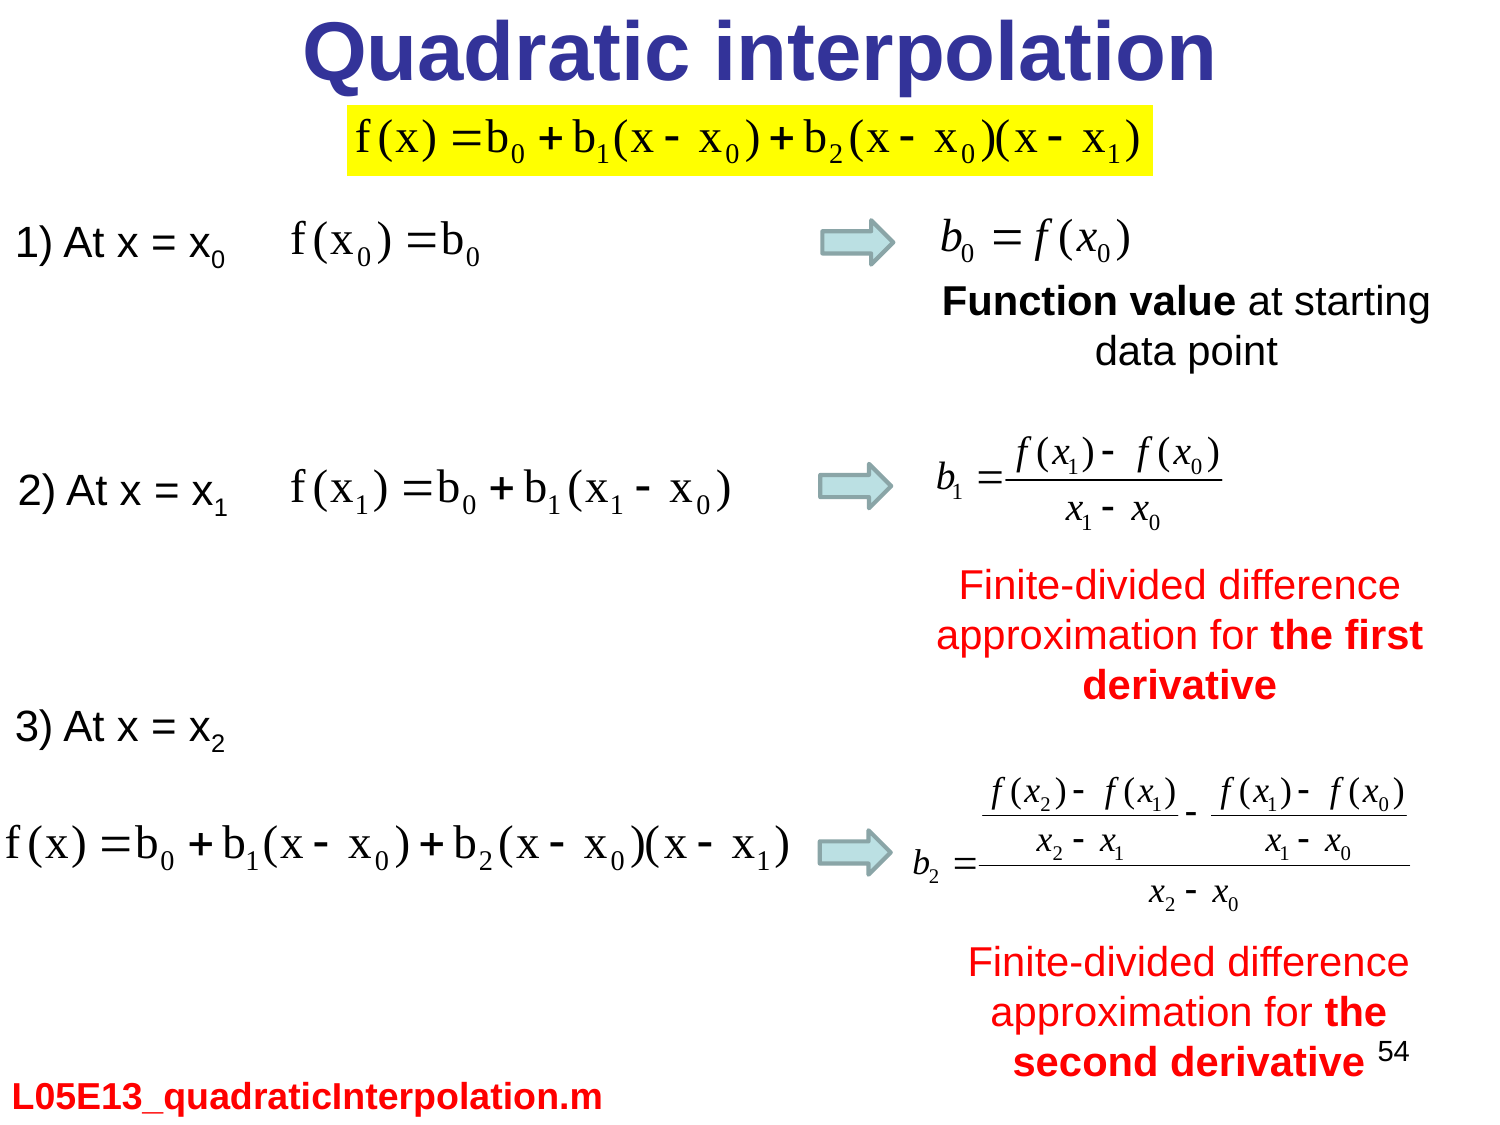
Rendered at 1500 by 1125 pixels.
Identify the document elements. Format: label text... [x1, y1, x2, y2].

text_box 2) At x = x1 [2, 454, 251, 529]
text_box Finite-divided difference approximation for the first derivative [918, 550, 1442, 716]
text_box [281, 445, 744, 527]
text_box [818, 461, 894, 511]
text_box Function value at starting data point [917, 266, 1456, 382]
text_box Quadratic interpolation [287, 0, 1233, 105]
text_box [930, 426, 1231, 540]
text_box 1) At x = x0 [0, 206, 280, 282]
text_box [820, 218, 896, 267]
text_box 3) At x = x2 [0, 690, 248, 765]
text_box 54 [1074, 1024, 1425, 1103]
text_box [817, 828, 893, 877]
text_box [0, 810, 803, 883]
text_box Finite-divided difference approximation for the second derivative [918, 927, 1460, 1093]
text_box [281, 206, 490, 279]
text_box L05E13_quadraticInterpolation.m [0, 1064, 691, 1125]
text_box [347, 104, 1153, 177]
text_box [934, 204, 1139, 275]
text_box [907, 766, 1417, 920]
